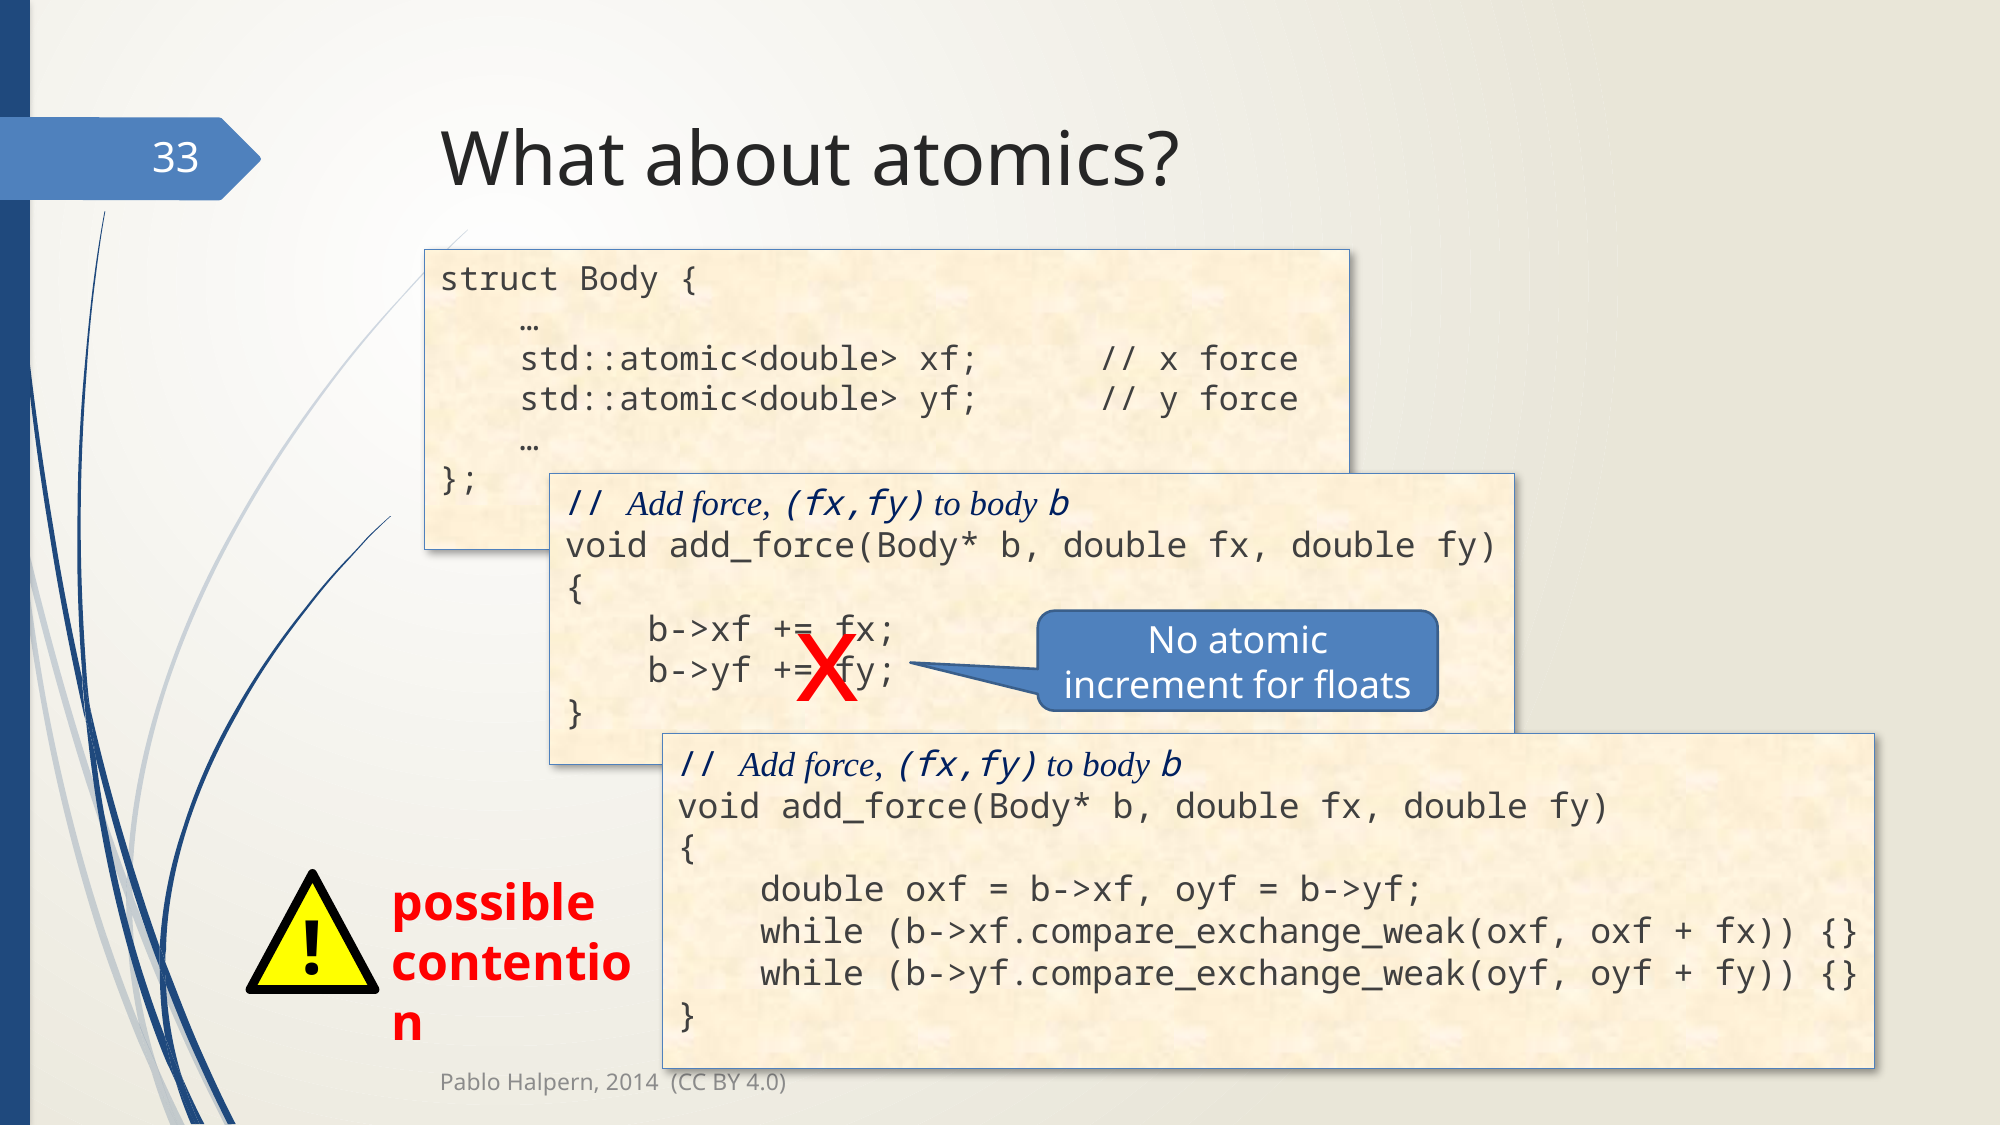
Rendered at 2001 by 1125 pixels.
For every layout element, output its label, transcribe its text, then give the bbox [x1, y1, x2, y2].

text_box // Add force, (fx,fy) to body b void add_force(Body* b, double fx, double fy) { double oxf = b->xf, oyf = b->yf; while (b->xf.compare_exchange_weak(oxf, oxf + fx)) {} while (b->yf.compare_exchange_weak(oyf, oyf + fy)) {} } [662, 733, 1875, 1069]
title What about atomics? [425, 102, 1888, 313]
text_box struct Body { … std::atomic<double> xf; // x force std::atomic<double> yf; // y force … }; [424, 249, 1350, 550]
slide_number 33 [87, 129, 216, 190]
text_box ! [248, 872, 377, 991]
text_box possible contention [376, 863, 677, 1058]
footer Pablo Halpern, 2014 (CC BY 4.0) [424, 1058, 1675, 1114]
text_box No atomic increment for floats [909, 609, 1440, 712]
text_box x [752, 568, 903, 731]
text_box // Add force, (fx,fy) to body b void add_force(Body* b, double fx, double fy) { b->xf += fx; b->yf += fy; } [549, 473, 1515, 765]
